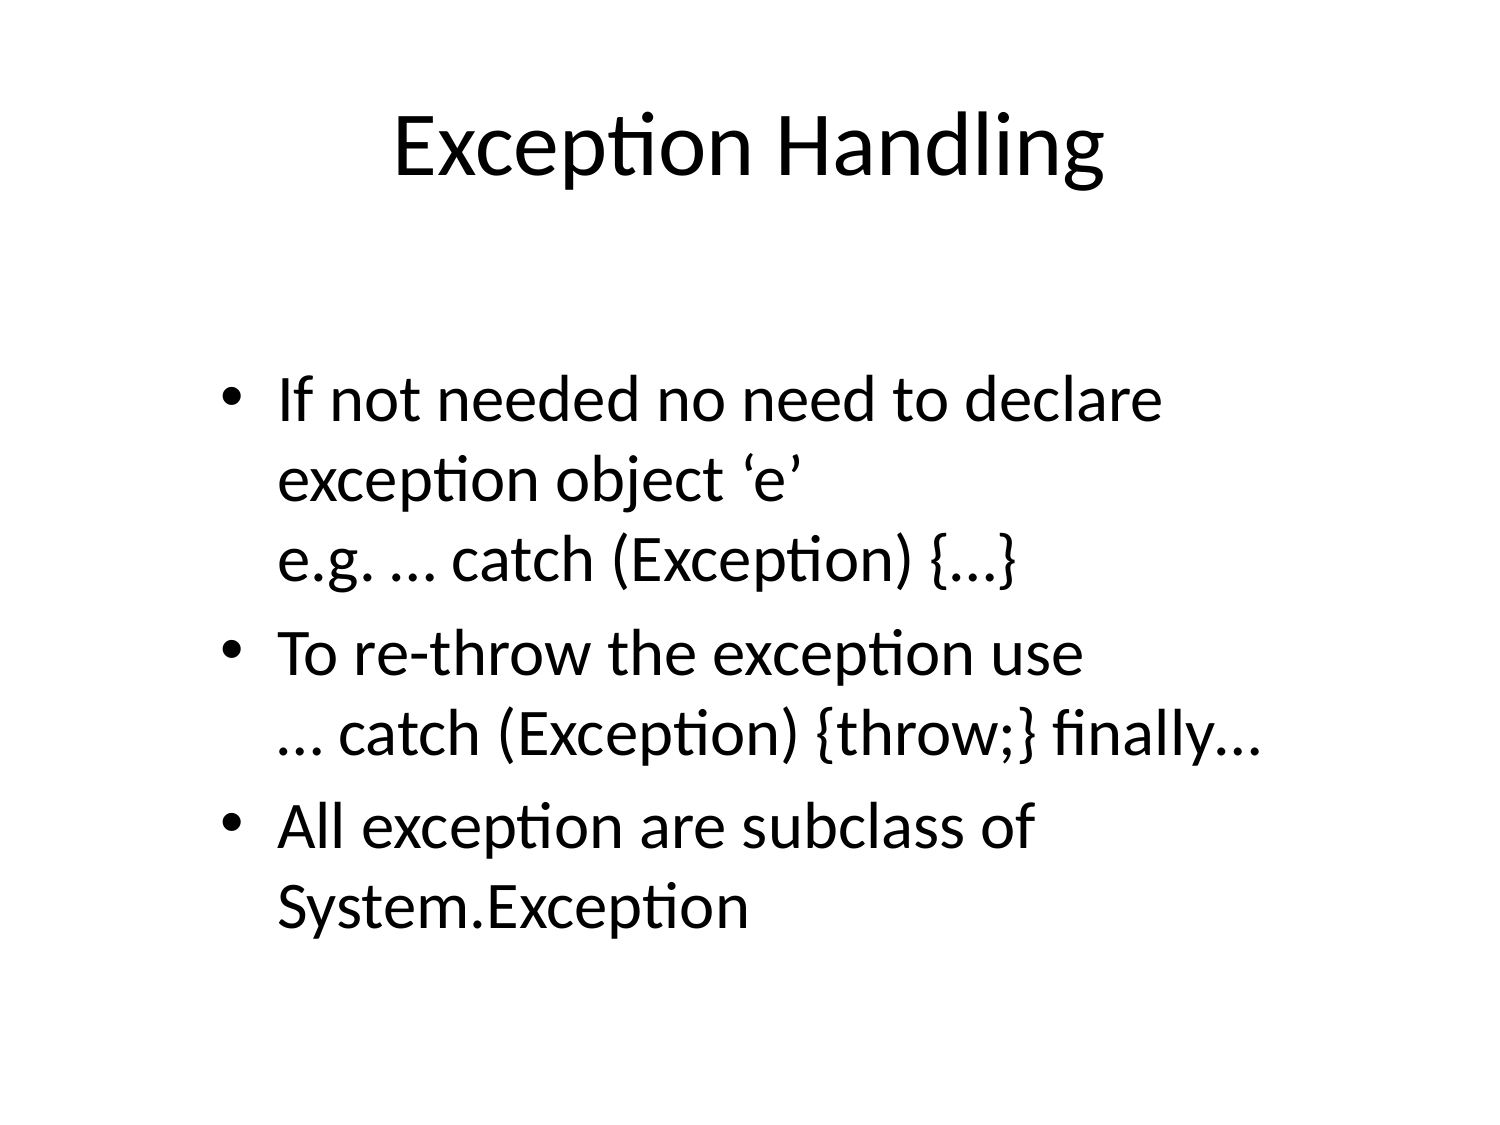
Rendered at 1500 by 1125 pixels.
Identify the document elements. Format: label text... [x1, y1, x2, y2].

title Exception Handling [75, 45, 1425, 233]
list If not needed no need to declare exception object ‘e’ e.g. … catch (Exception) {…} To re-throw the exception use … catch (Exception) {throw;} finally… All exception are subclass of System.Exception [205, 347, 1417, 972]
